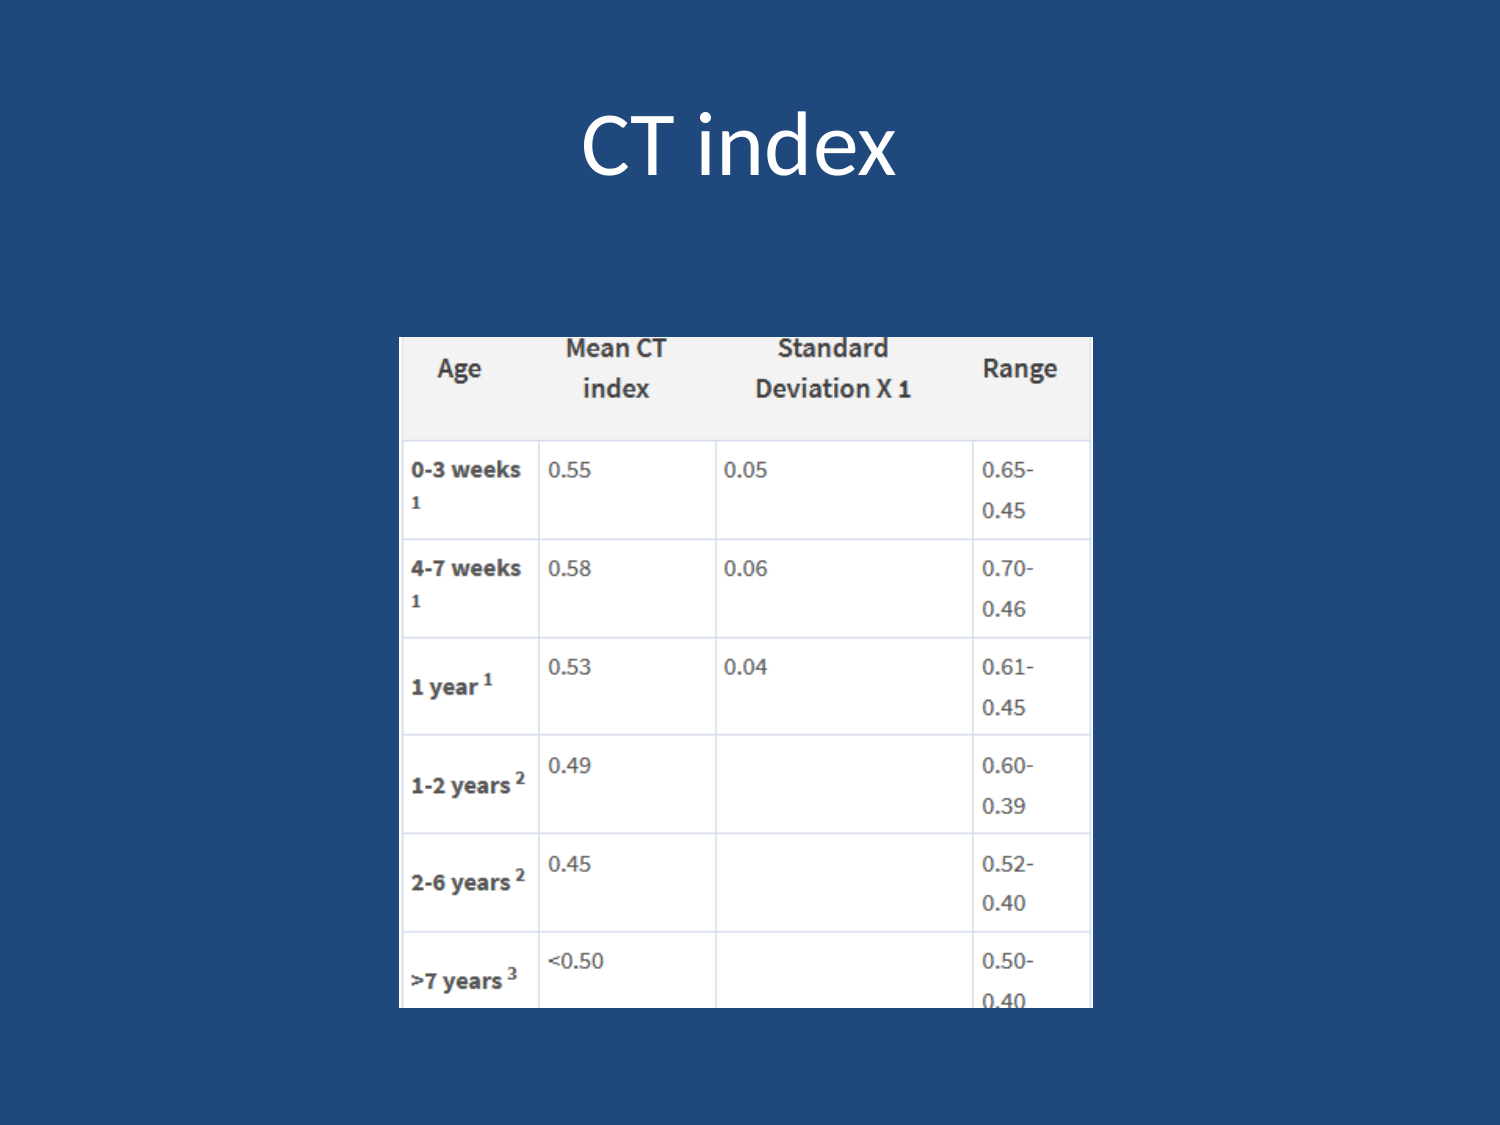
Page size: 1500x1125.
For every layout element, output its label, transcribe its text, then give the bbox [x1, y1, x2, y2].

title CT index [75, 45, 1425, 233]
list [399, 337, 1093, 1009]
